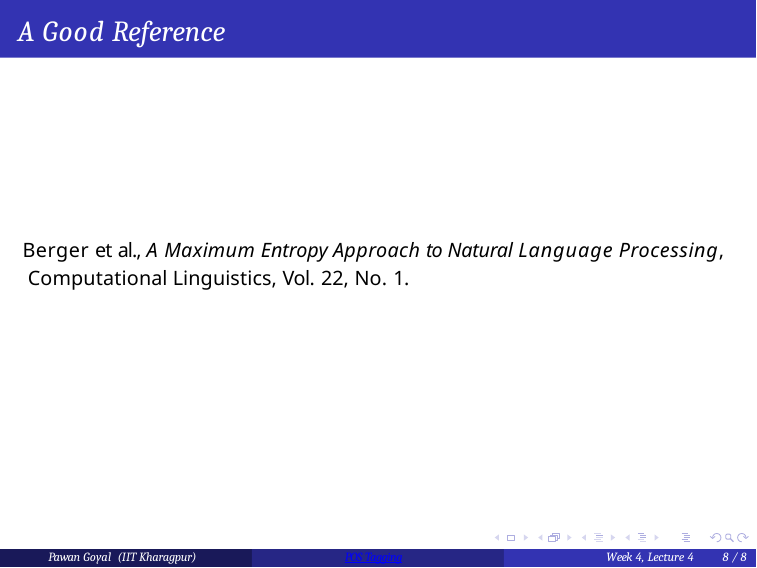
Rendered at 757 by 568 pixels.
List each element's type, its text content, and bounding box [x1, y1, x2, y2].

title A Good Reference [15, 9, 238, 108]
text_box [0, 548, 757, 568]
text_box Berger et al., A Maximum Entropy Approach to Natural Language Processing, Computational Linguistics, Vol. 22, No. 1. [20, 231, 728, 290]
